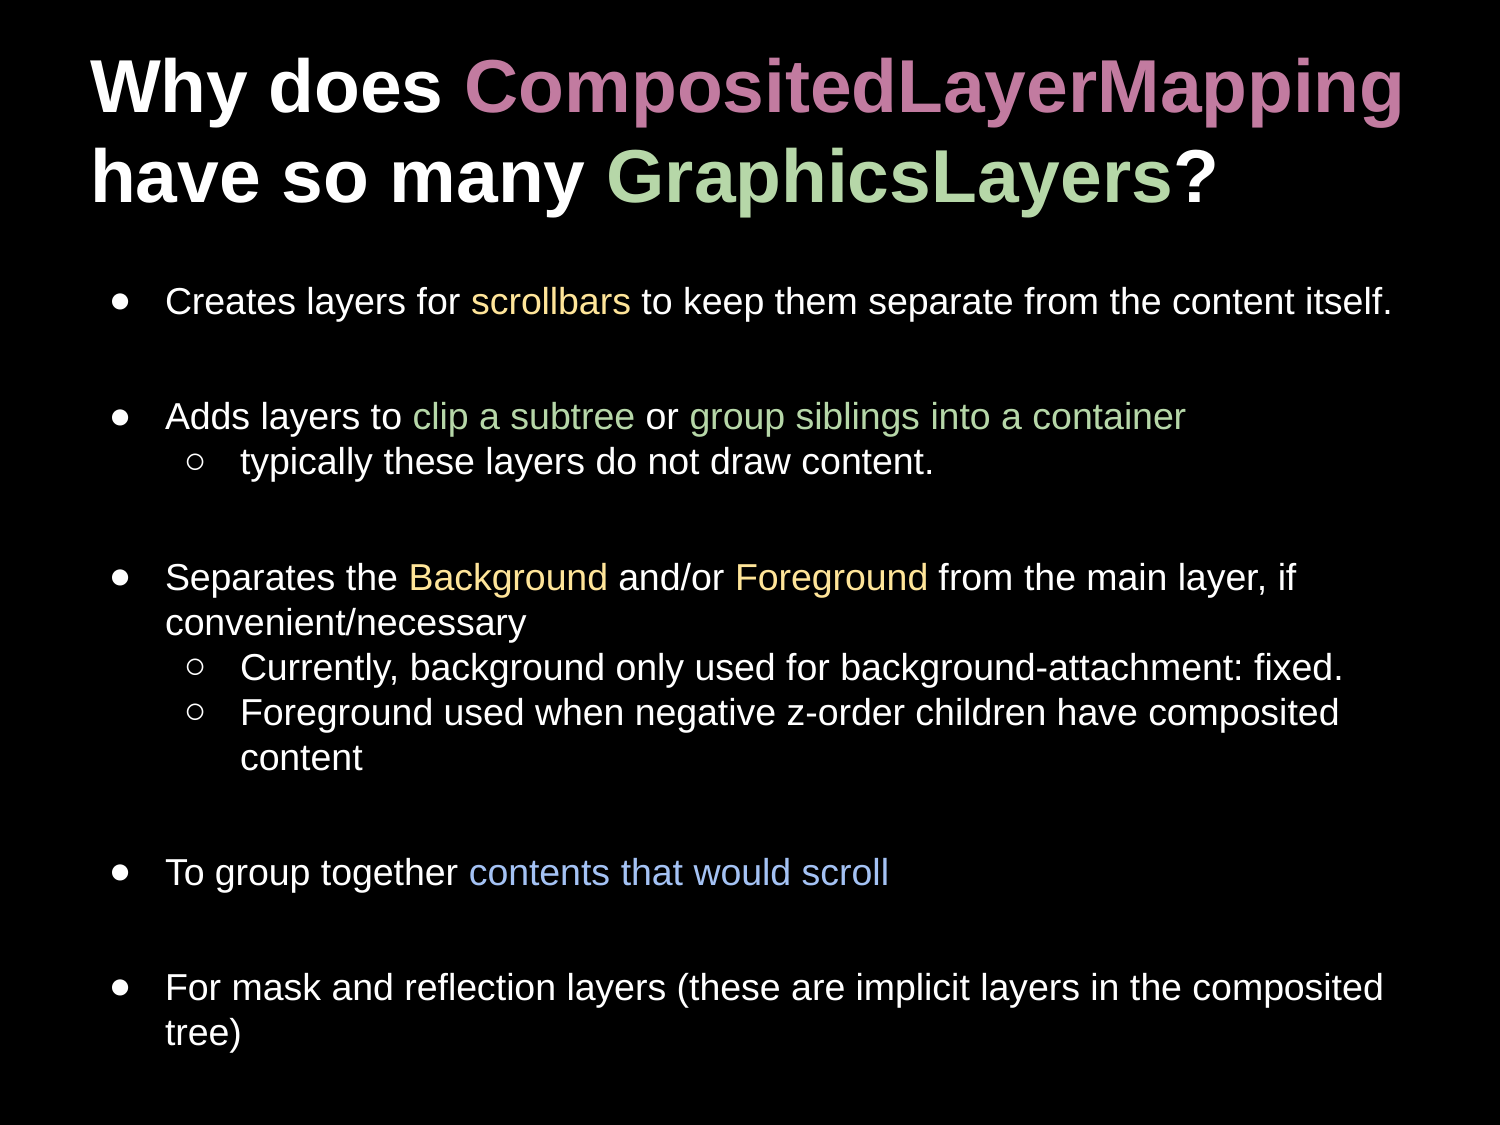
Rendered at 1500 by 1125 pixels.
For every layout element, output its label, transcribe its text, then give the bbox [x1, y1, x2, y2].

title Why does CompositedLayerMapping have so many GraphicsLayers? [75, 45, 1425, 233]
list Creates layers for scrollbars to keep them separate from the content itself. Adds layers to clip a subtree or group siblings into a container typically these layers do not draw content. Separates the Background and/or Foreground from the main layer, if convenient/necessary Currently, background only used for background-attachment: fixed. Foreground used when negative z-order children have composited content To group together contents that would scroll For mask and reflection layers (these are implicit layers in the composited tree) [75, 262, 1425, 1078]
